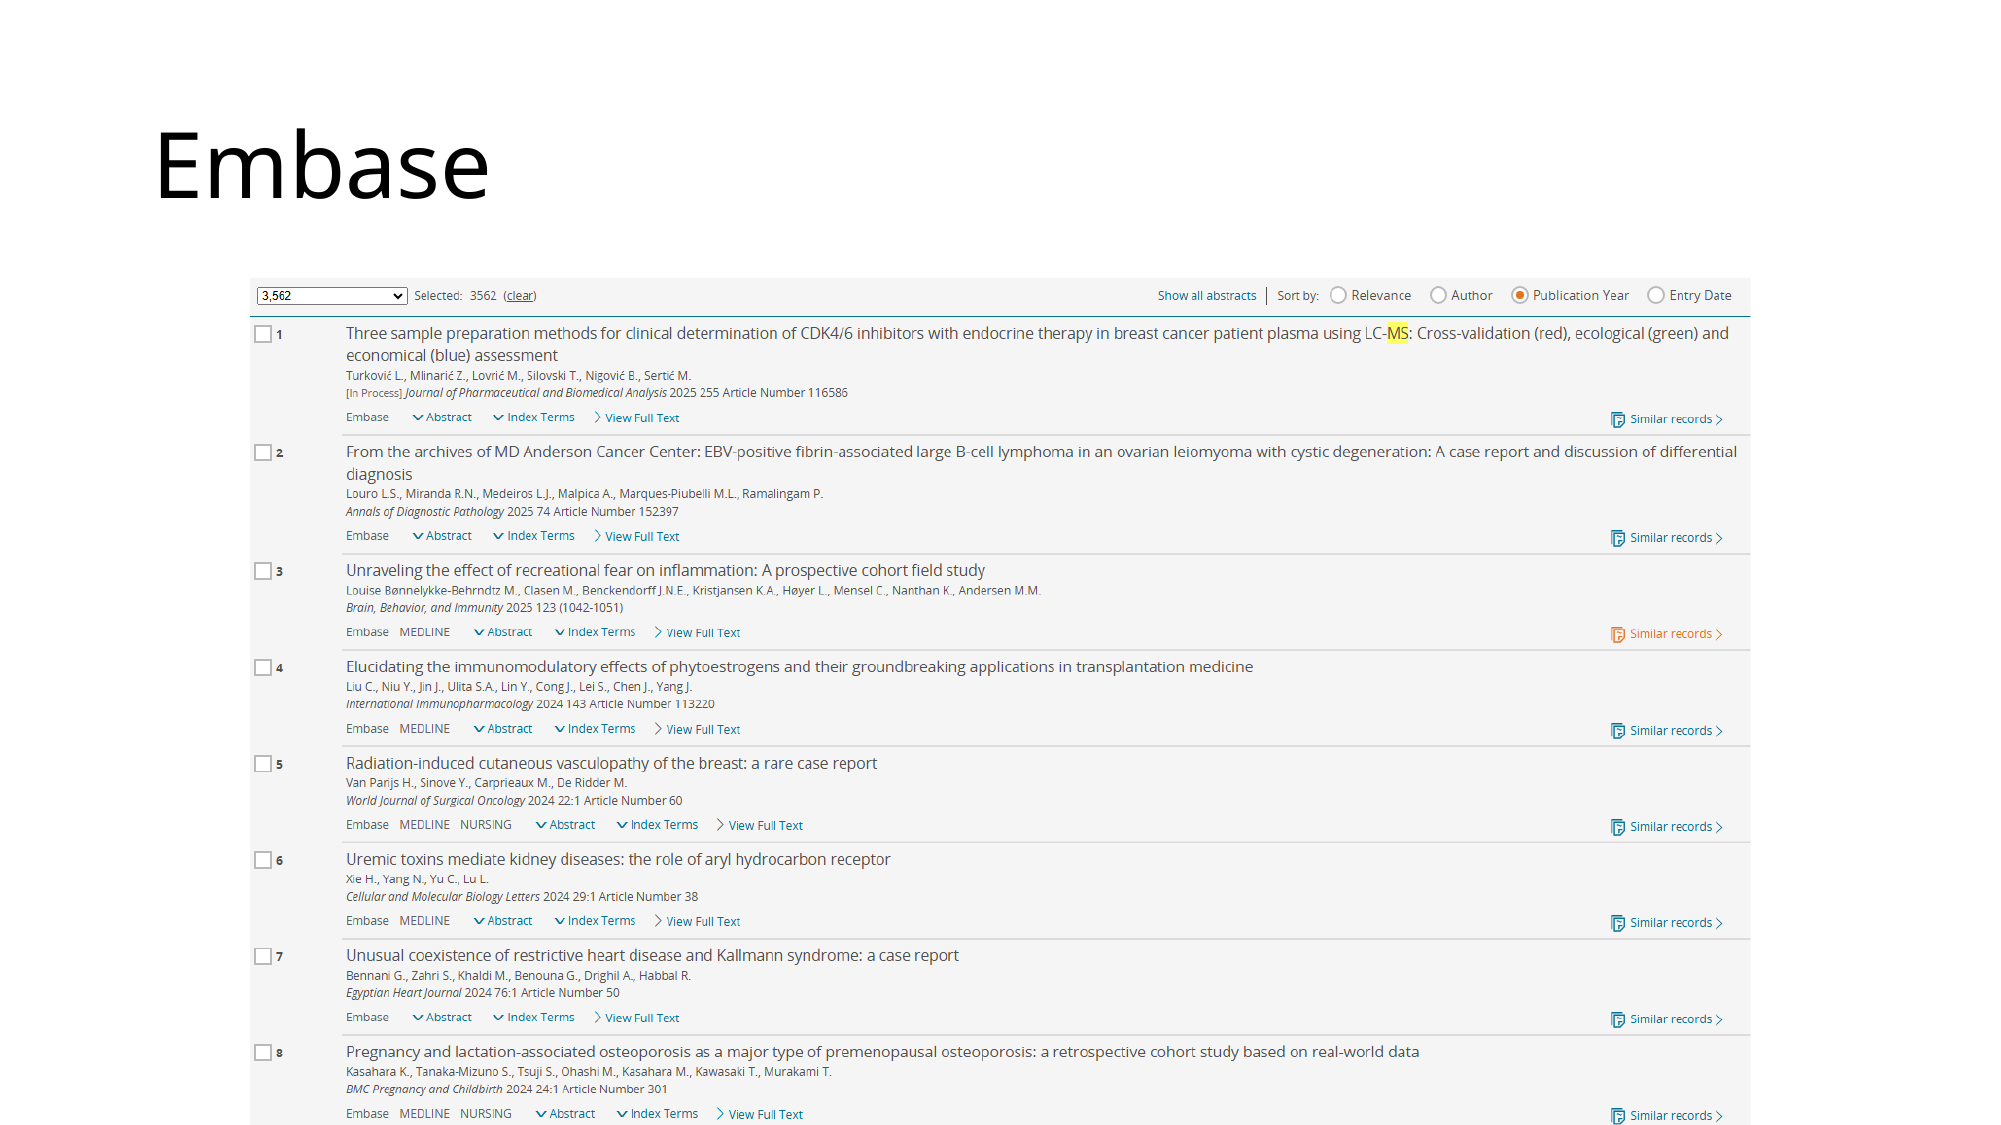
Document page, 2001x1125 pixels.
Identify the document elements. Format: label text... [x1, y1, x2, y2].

picture [249, 318, 1751, 1125]
title Embase [137, 59, 1863, 278]
picture [249, 276, 1751, 315]
